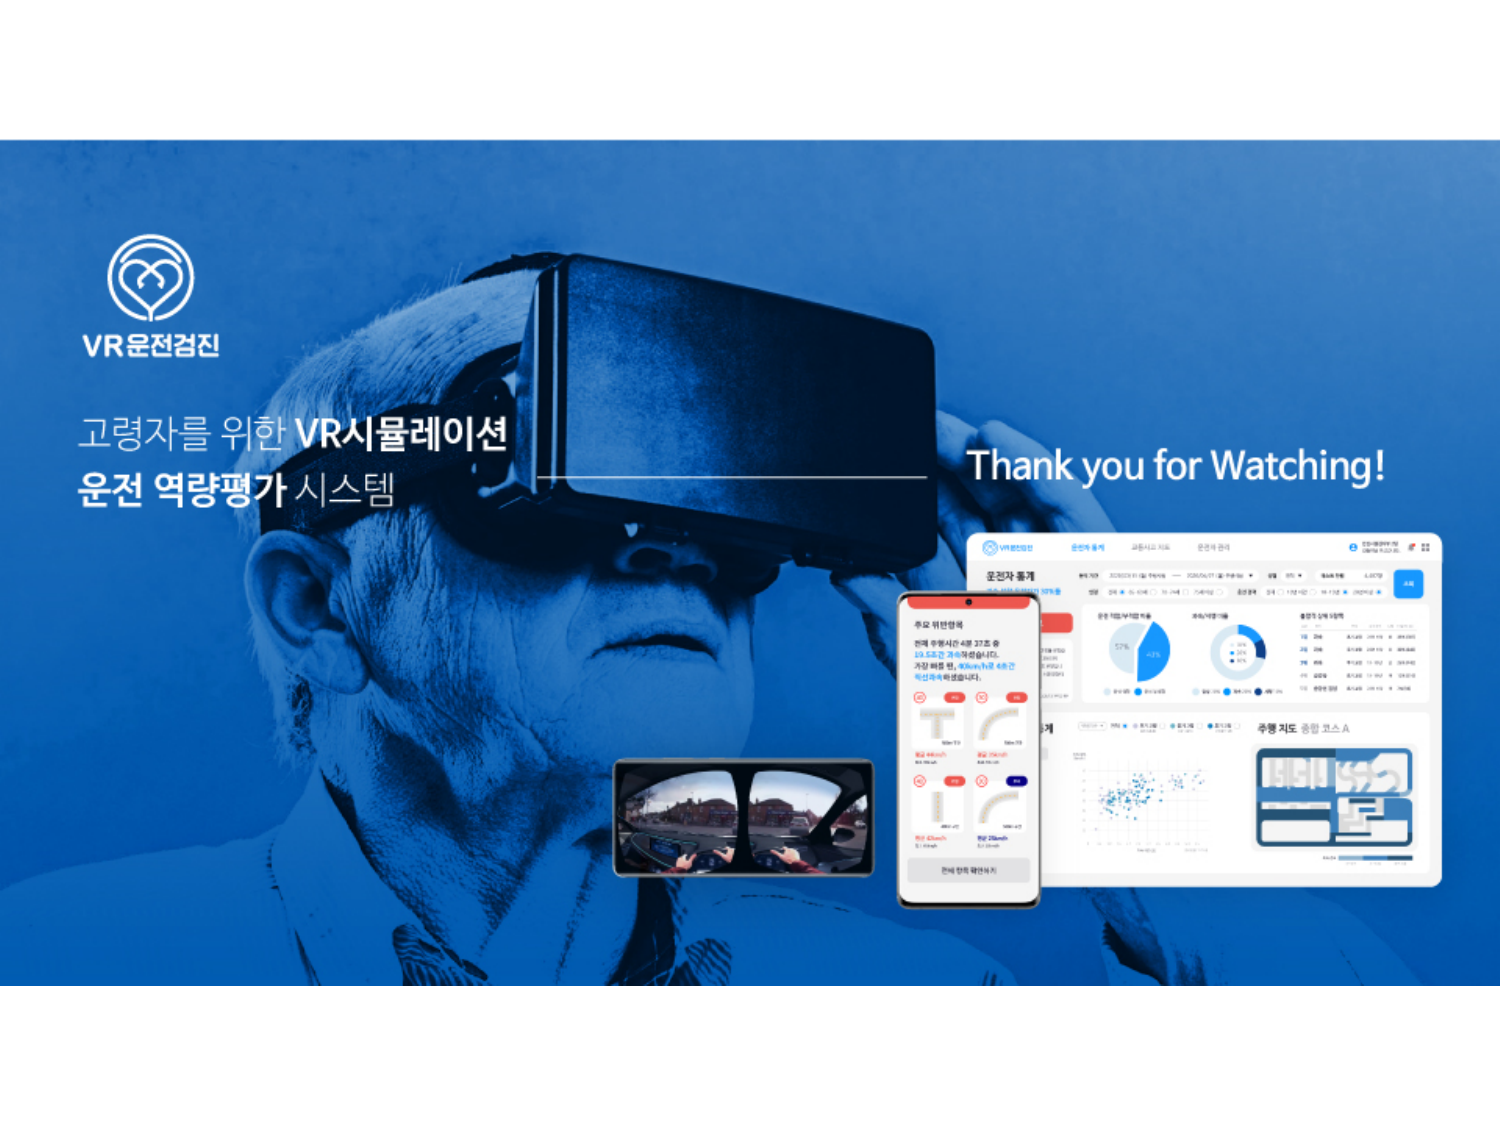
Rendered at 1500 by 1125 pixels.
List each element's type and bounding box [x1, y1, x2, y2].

picture [0, 138, 1500, 987]
